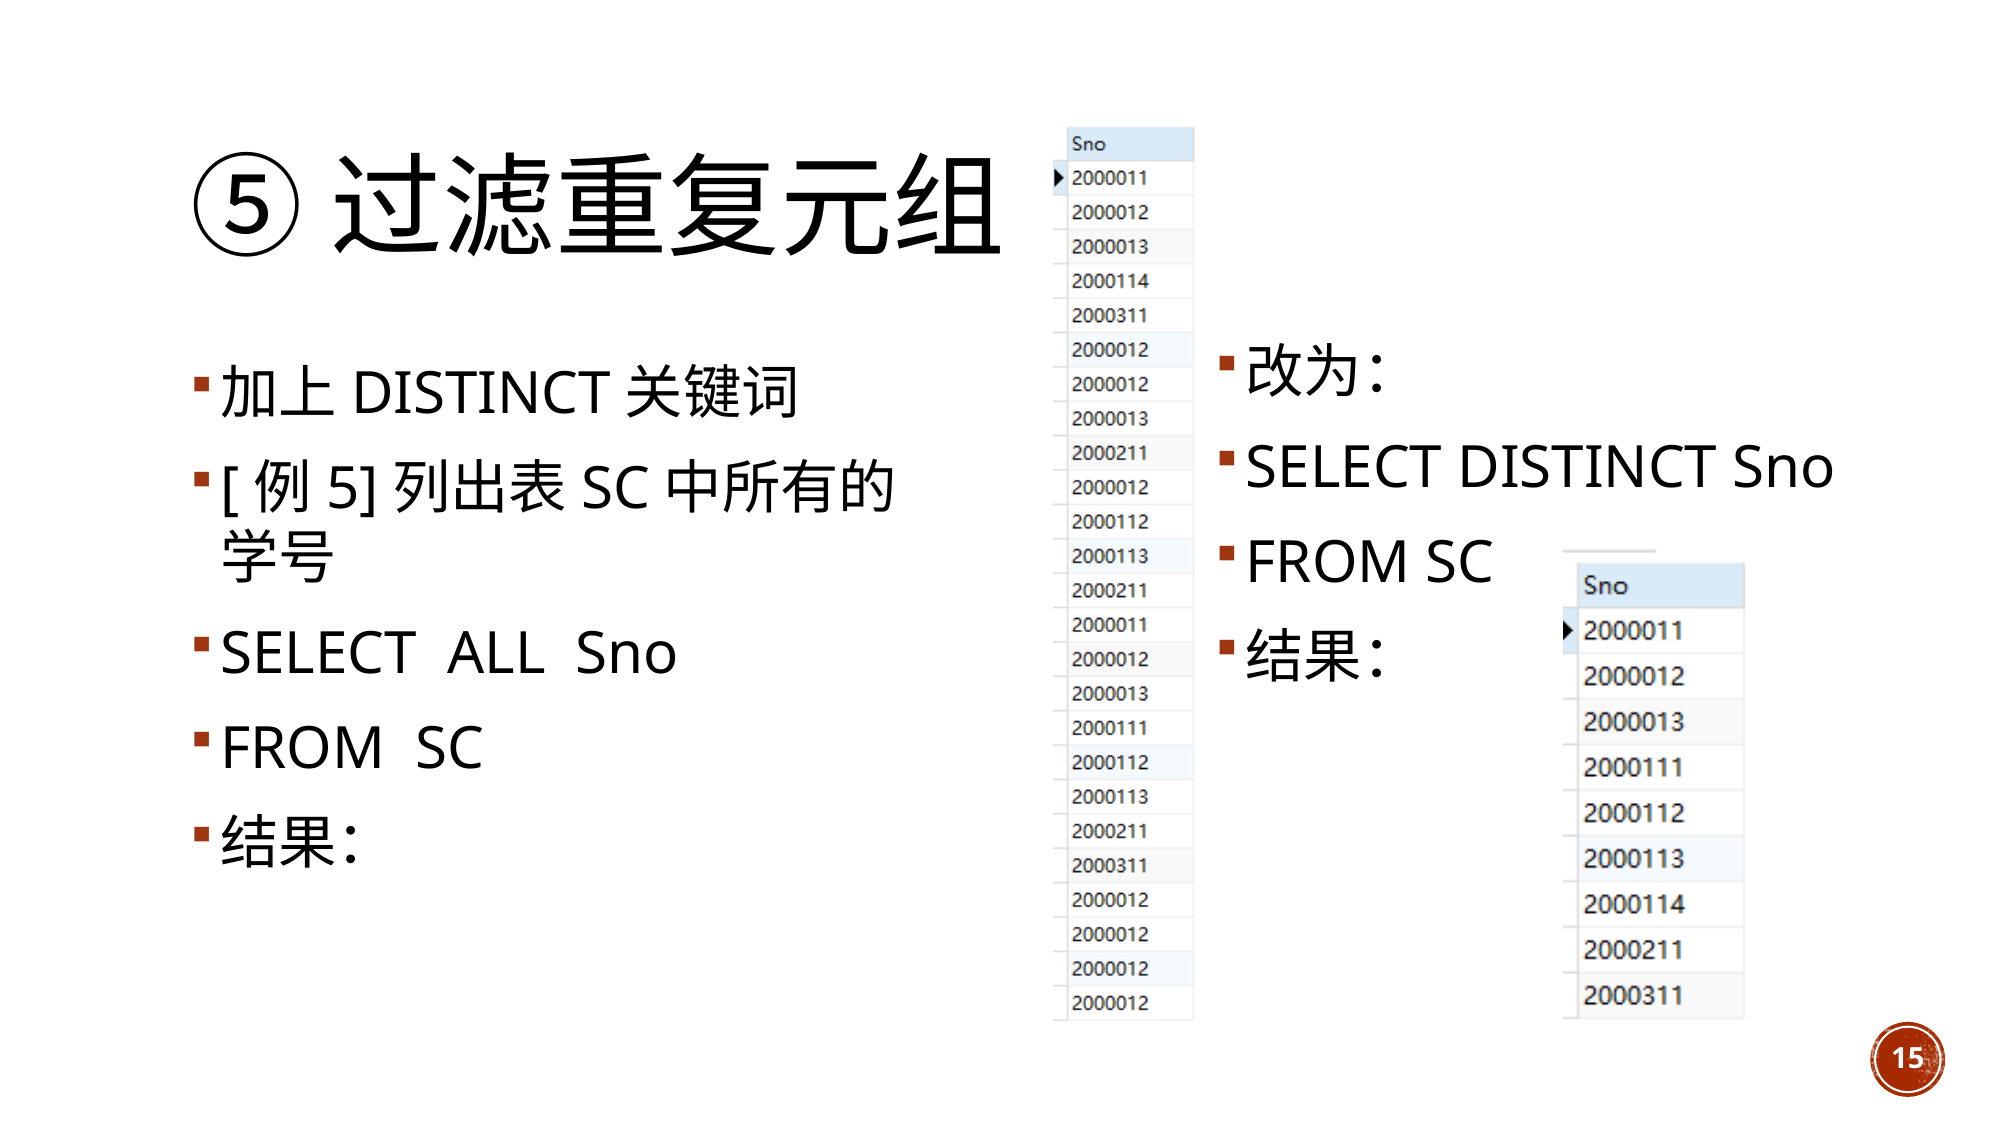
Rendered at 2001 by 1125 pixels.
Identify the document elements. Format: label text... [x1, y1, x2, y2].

text_box 改为： SELECT DISTINCT Sno FROM SC 结果： [1202, 327, 1991, 992]
picture [1053, 121, 1201, 1029]
slide_number 15 [1855, 1028, 1961, 1089]
picture [1563, 549, 1756, 1030]
title ⑤过滤重复元组 [175, 79, 1826, 344]
list 加上DISTINCT关键词 [例5]列出表SC中所有的学号 SELECT ALL Sno FROM SC 结果： [175, 348, 966, 1013]
